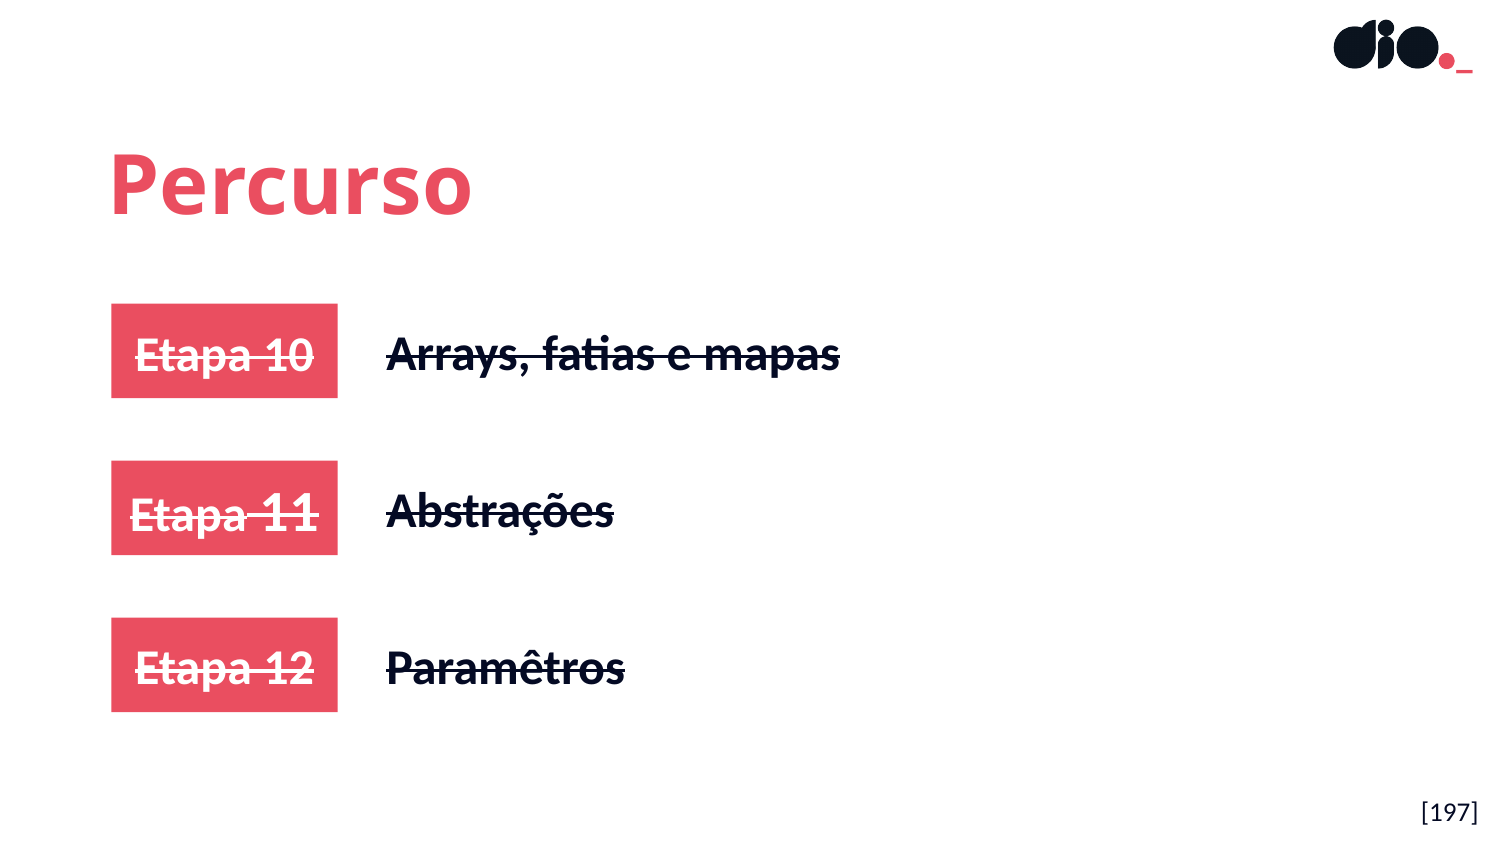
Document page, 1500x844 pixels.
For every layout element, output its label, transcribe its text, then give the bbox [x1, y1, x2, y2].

text_box Etapa 11 [111, 460, 338, 556]
text_box Percurso [92, 104, 1309, 243]
text_box Etapa 10 [111, 303, 338, 399]
text_box Etapa 12 [111, 617, 338, 713]
text_box Paramêtros [371, 627, 1384, 703]
text_box Abstrações [371, 470, 1384, 546]
slide_number [197] [1403, 779, 1494, 844]
text_box Arrays, fatias e mapas [371, 313, 1384, 389]
picture [1333, 19, 1473, 74]
